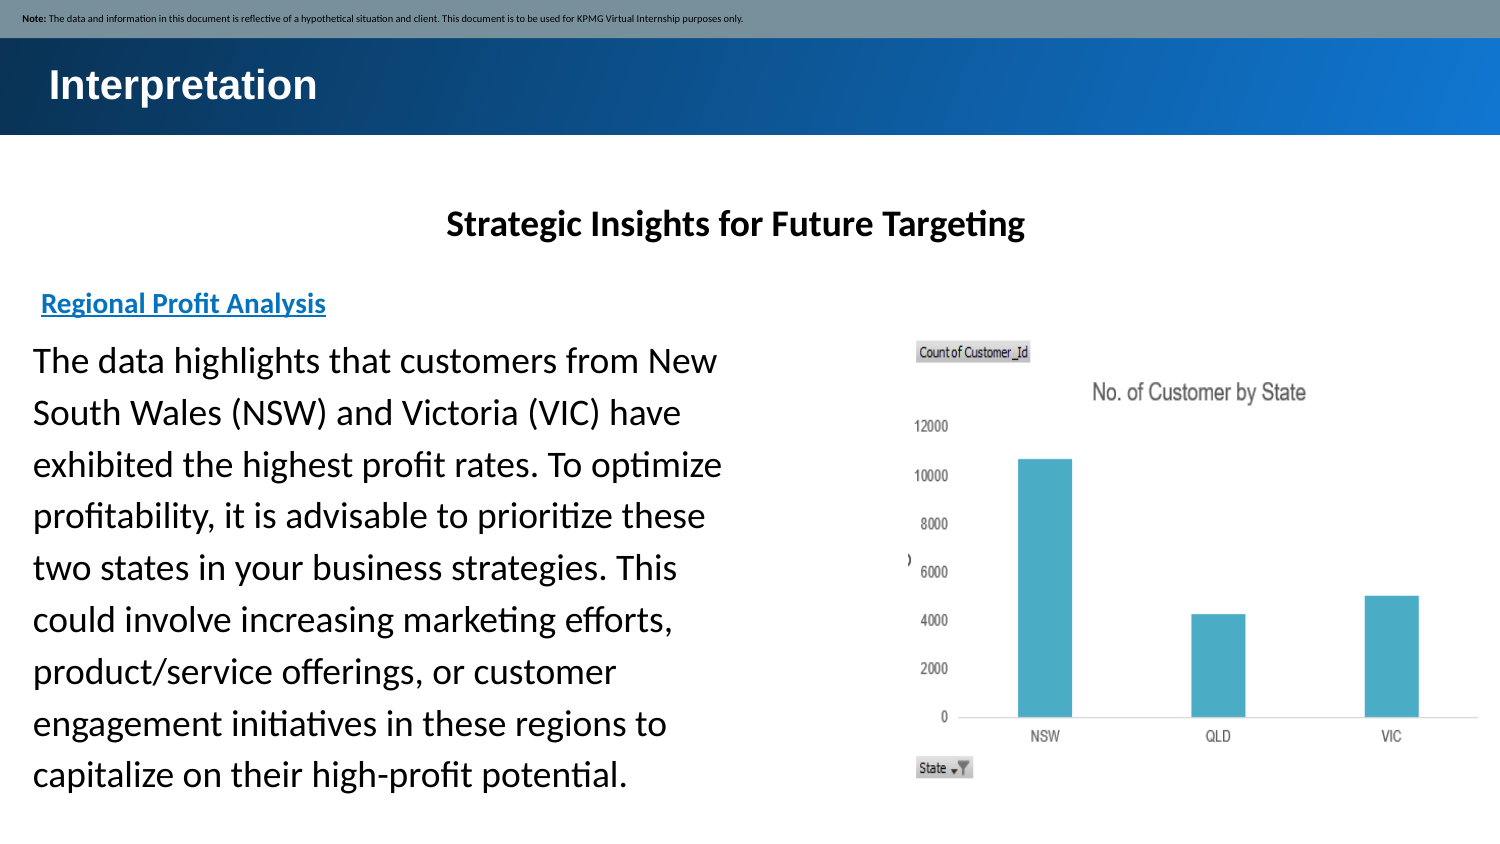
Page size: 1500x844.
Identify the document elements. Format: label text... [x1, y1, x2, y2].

text_box Note: The data and information in this document is reflective of a hypothetical situation and client. This document is to be used for KPMG Virtual Internship purposes only. [0, 0, 1500, 39]
text_box [0, 39, 1500, 135]
text_box Interpretation [33, 43, 1439, 124]
text_box Regional Profit Analysis [33, 276, 337, 327]
text_box Strategic Insights for Future Targeting [33, 177, 1439, 260]
text_box The data highlights that customers from New South Wales (NSW) and Victoria (VIC) have exhibited the highest profit rates. To optimize profitability, it is advisable to prioritize these two states in your business strategies. This could involve increasing marketing efforts, product/service offerings, or customer engagement initiatives in these regions to capitalize on their high-profit potential. [17, 314, 762, 811]
picture [908, 338, 1483, 781]
